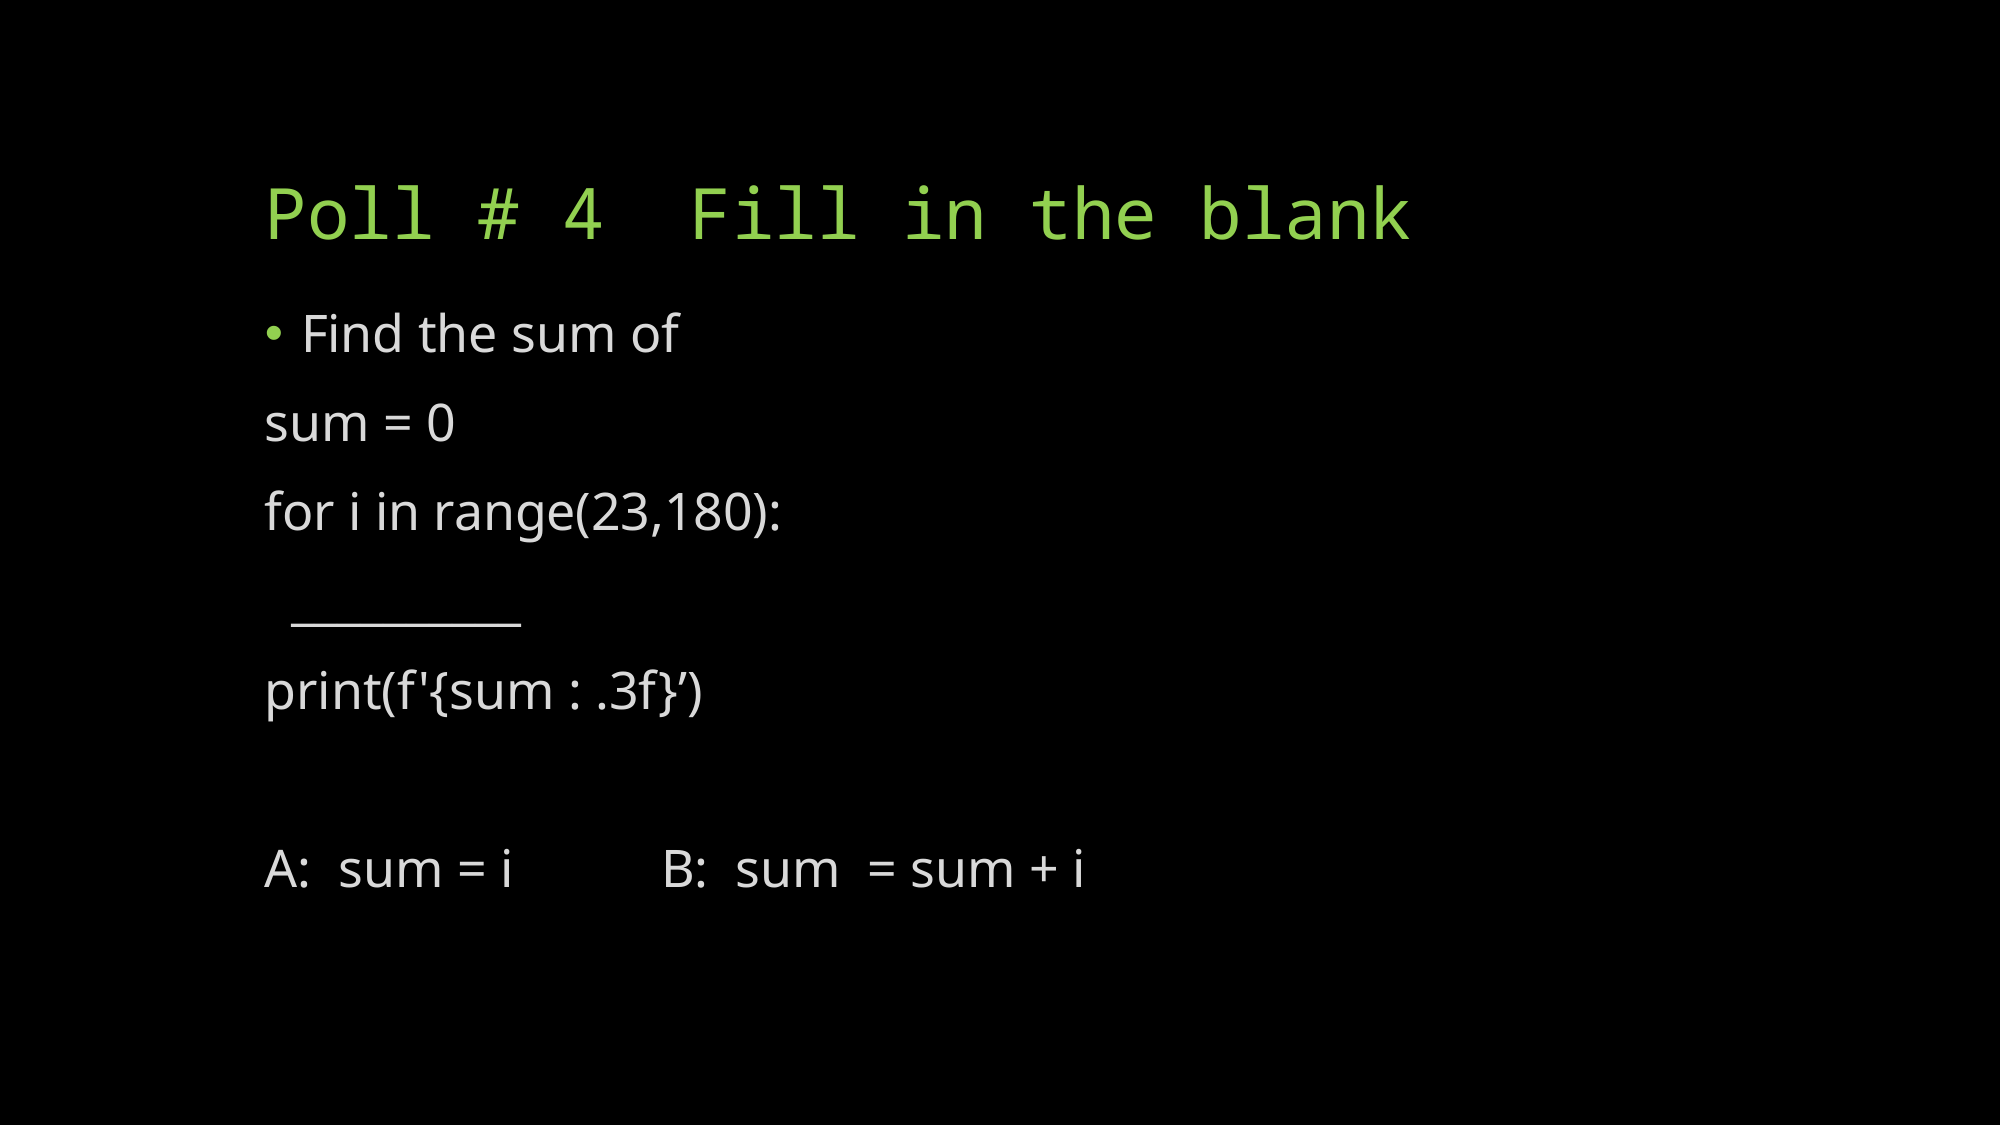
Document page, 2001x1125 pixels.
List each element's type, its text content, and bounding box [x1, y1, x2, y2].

title Poll # 4 Fill in the blank [249, 75, 1750, 263]
